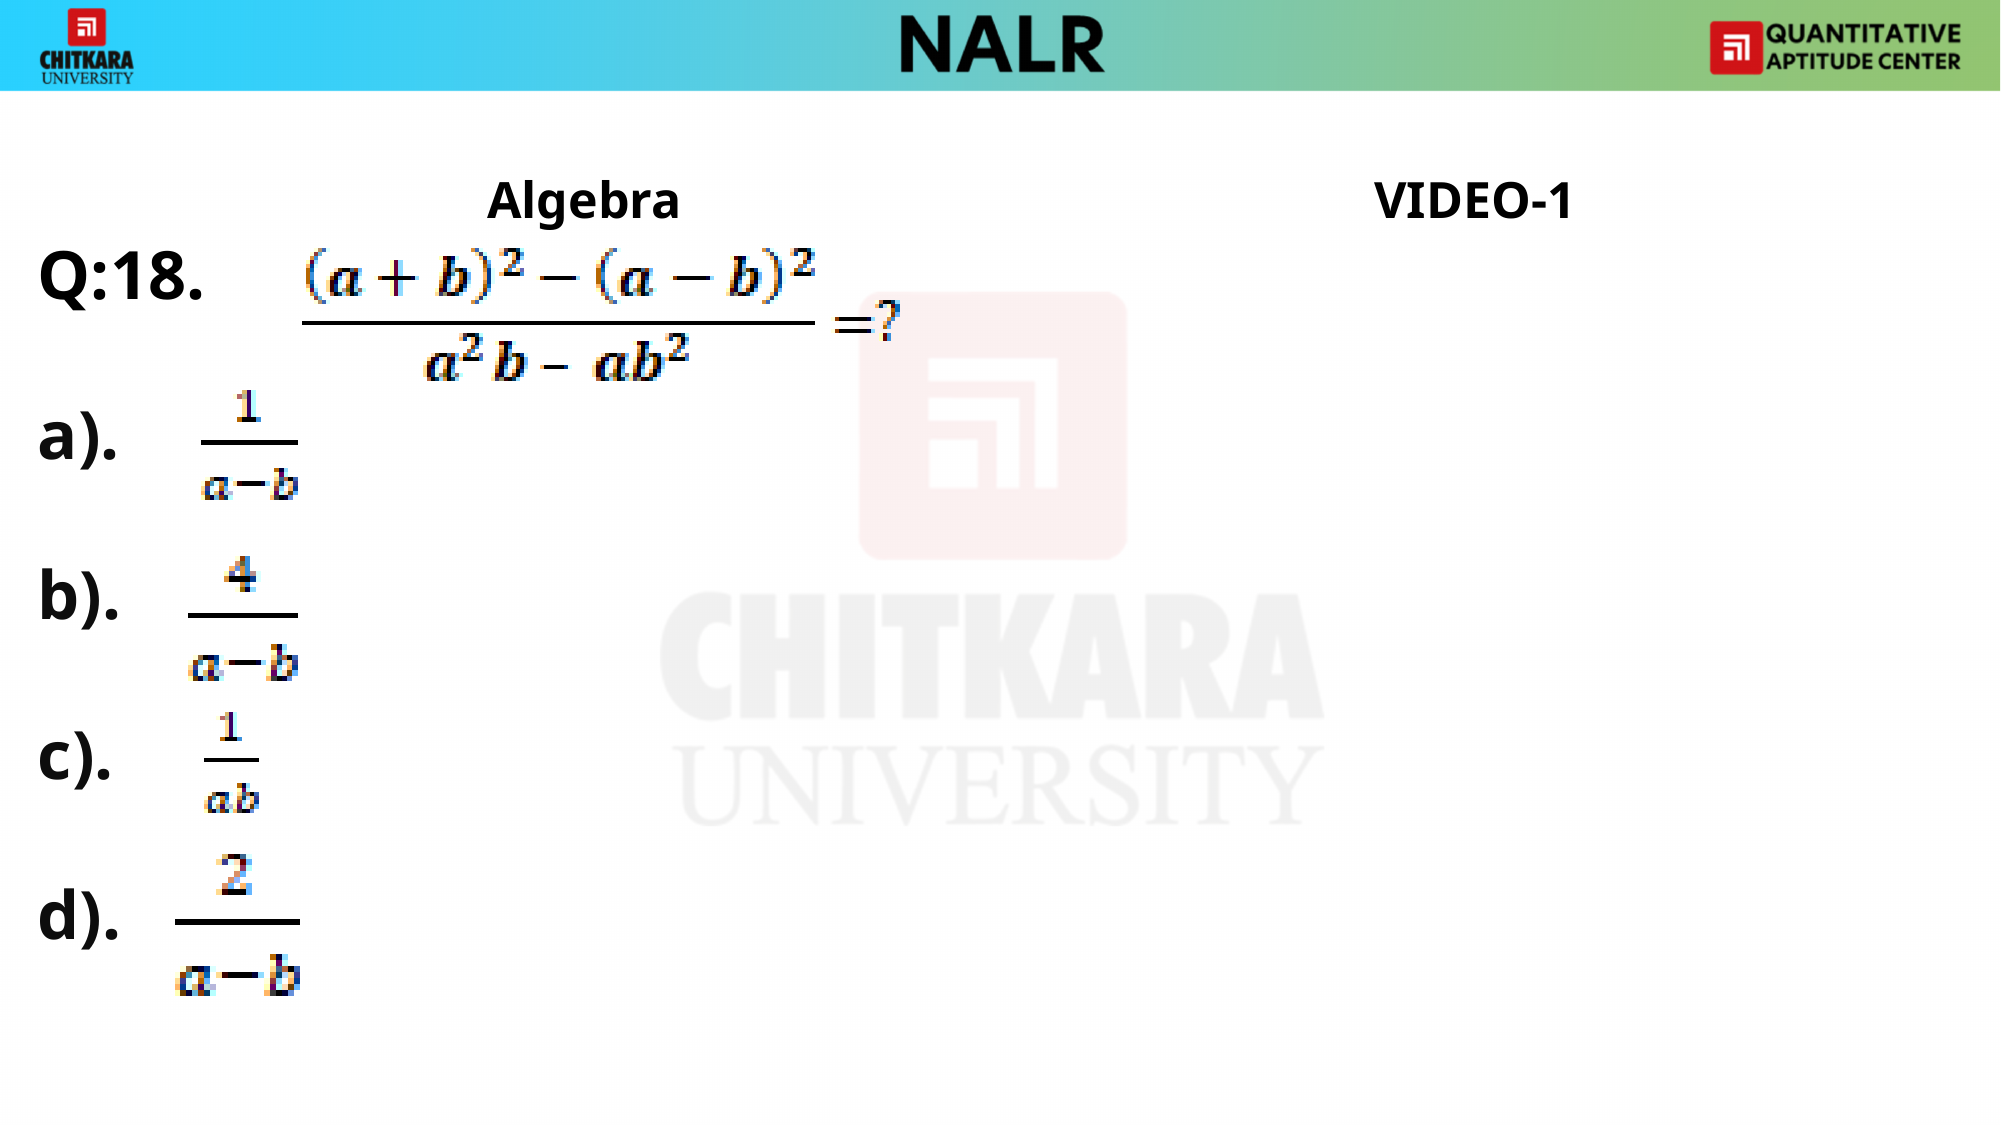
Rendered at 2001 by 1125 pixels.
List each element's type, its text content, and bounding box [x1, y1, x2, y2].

list Algebra VIDEO-1 [50, 168, 2000, 1026]
text_box Q:18. a). b). c). d). [23, 225, 1977, 961]
picture [0, 0, 2001, 1125]
